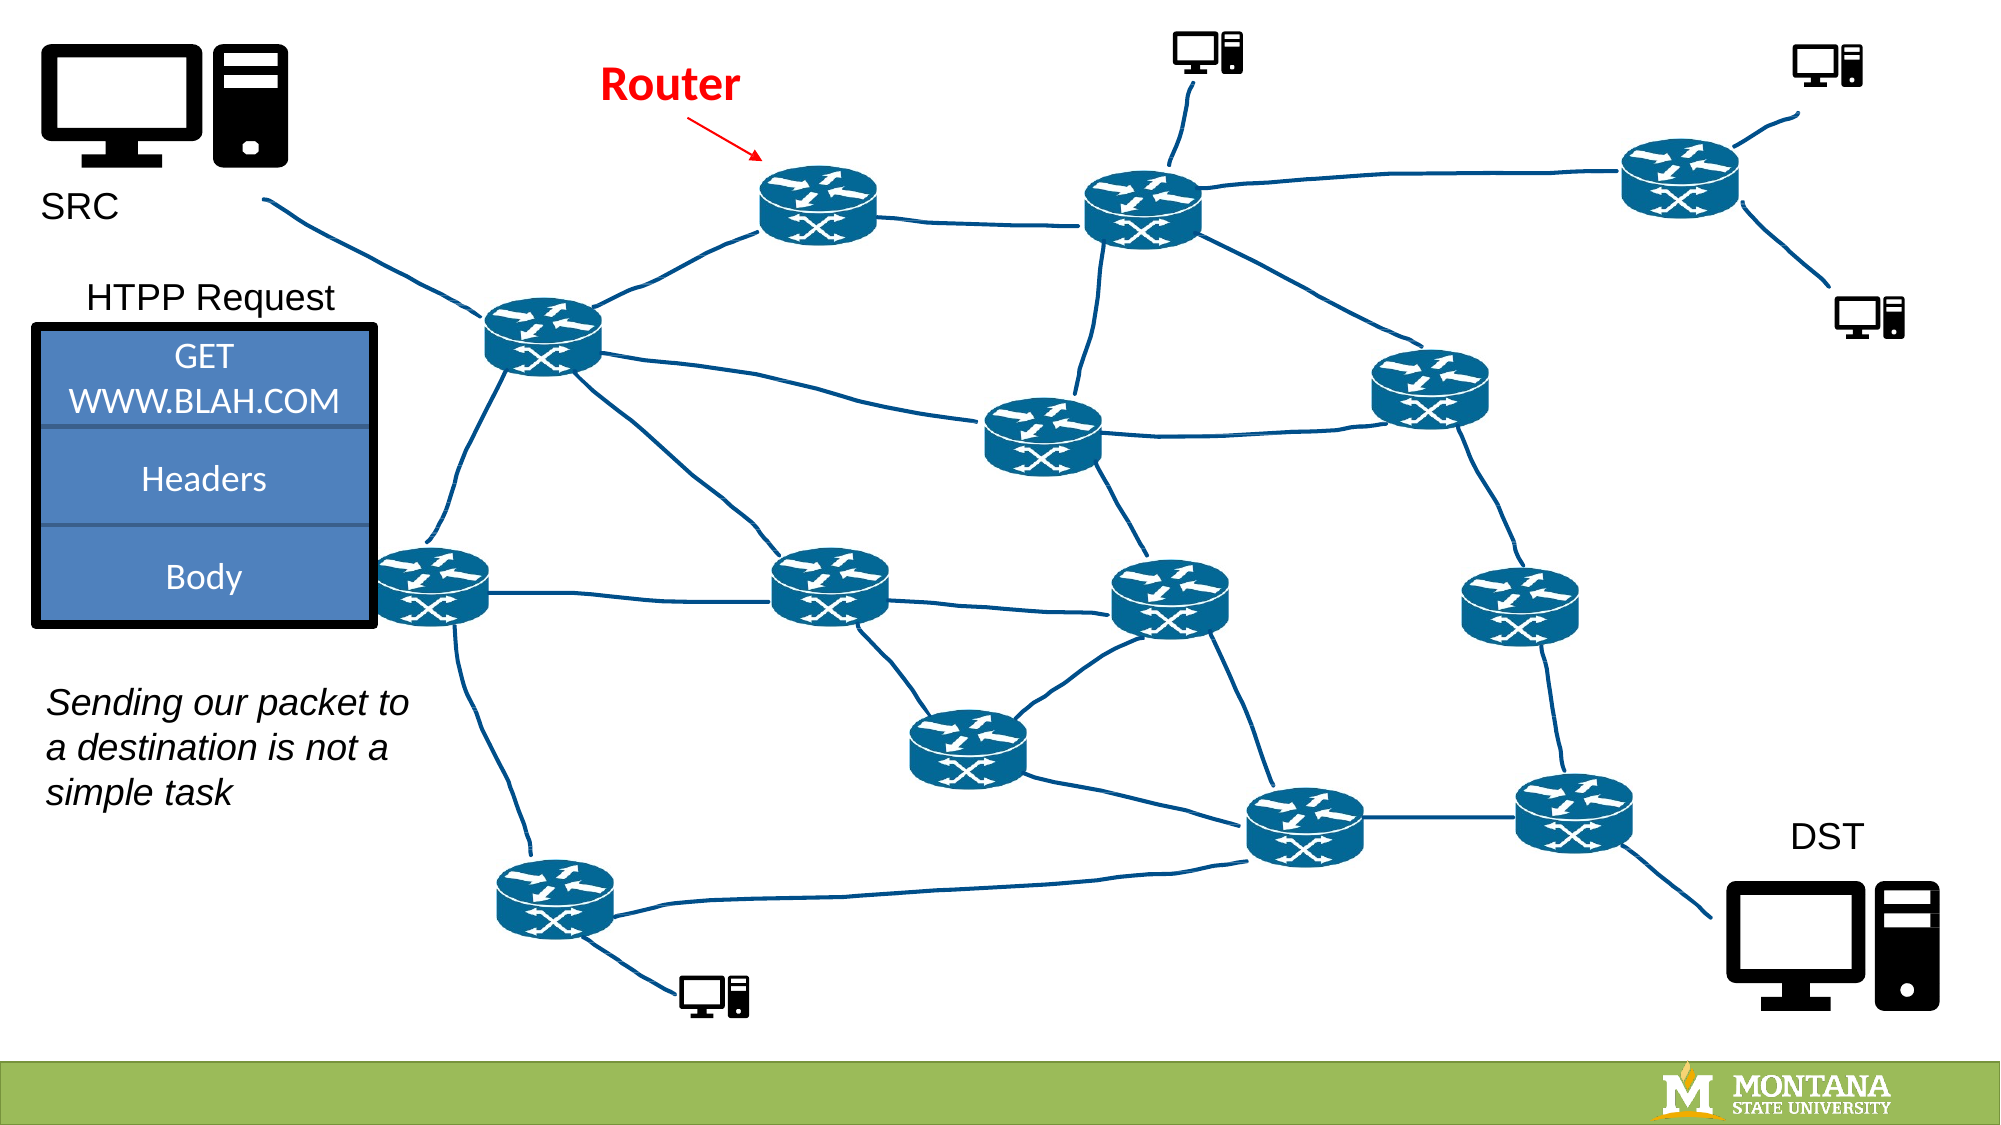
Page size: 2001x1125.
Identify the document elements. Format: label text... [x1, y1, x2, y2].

picture [1180, 581, 1221, 593]
picture [828, 187, 869, 199]
picture [983, 396, 1102, 477]
text_box [1105, 424, 1366, 439]
picture [840, 569, 881, 580]
picture [1246, 787, 1365, 868]
text_box [1743, 200, 1831, 289]
text_box [585, 386, 773, 547]
picture [1515, 773, 1634, 854]
picture [1431, 355, 1453, 369]
text_box [1030, 773, 1241, 828]
text_box [41, 44, 203, 168]
picture [990, 431, 1002, 437]
picture [1053, 419, 1094, 430]
text_box [604, 231, 753, 305]
text_box DST [1775, 805, 1880, 865]
text_box [1205, 234, 1424, 347]
picture [984, 768, 1027, 790]
picture [559, 352, 602, 377]
picture [834, 224, 877, 246]
picture [496, 859, 615, 940]
text_box [686, 116, 763, 162]
picture [873, 192, 877, 202]
text_box [618, 860, 1241, 918]
picture [1120, 572, 1161, 585]
text_box [453, 636, 533, 857]
text_box [727, 975, 750, 1019]
text_box [1841, 44, 1863, 87]
picture [1575, 779, 1597, 793]
text_box [1072, 259, 1104, 395]
text_box [605, 351, 978, 424]
text_box [1883, 296, 1905, 339]
picture [1159, 229, 1202, 250]
text_box [1741, 110, 1801, 144]
picture [918, 722, 959, 735]
picture [1380, 362, 1421, 375]
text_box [0, 1060, 1647, 1125]
picture [1044, 403, 1066, 417]
text_box [493, 590, 766, 604]
picture [1530, 589, 1571, 600]
text_box [1024, 648, 1119, 711]
picture [1371, 349, 1490, 430]
picture [758, 165, 877, 246]
picture [1371, 374, 1485, 430]
text_box [261, 197, 478, 318]
text_box [893, 598, 1106, 617]
picture [1246, 812, 1360, 868]
picture [1111, 584, 1225, 640]
text_box [1103, 476, 1150, 557]
text_box [1205, 169, 1616, 191]
picture [777, 581, 789, 587]
picture [1153, 192, 1194, 203]
text_box HTPP Request [71, 265, 350, 326]
picture [1144, 176, 1166, 190]
picture [1083, 169, 1202, 250]
picture [505, 872, 546, 885]
picture [969, 715, 991, 729]
text_box [1834, 296, 1881, 339]
picture [1621, 163, 1735, 219]
text_box [597, 949, 677, 997]
picture [493, 310, 535, 323]
picture [1090, 204, 1102, 210]
text_box [1792, 44, 1839, 87]
picture [1621, 138, 1740, 219]
text_box [1541, 656, 1567, 771]
picture [1059, 456, 1102, 477]
picture [1524, 786, 1565, 799]
picture [544, 303, 566, 317]
picture [1467, 601, 1479, 607]
text_box [1368, 815, 1510, 820]
picture [1255, 800, 1296, 813]
text_box [1459, 437, 1525, 565]
picture [771, 546, 890, 627]
text_box [1221, 31, 1243, 74]
picture [1515, 798, 1629, 854]
text_box [880, 215, 1078, 229]
picture [556, 865, 578, 879]
text_box [213, 44, 289, 168]
picture [553, 319, 594, 330]
picture [780, 560, 822, 573]
picture [831, 553, 853, 567]
picture [1315, 809, 1356, 821]
text_box Sending our packet to a destination is not a simple task [31, 670, 440, 821]
picture [1690, 160, 1731, 172]
picture [483, 296, 602, 377]
picture [1521, 573, 1543, 587]
picture [908, 709, 1027, 790]
picture [565, 881, 606, 893]
text_box [1167, 111, 1188, 167]
picture [768, 178, 809, 191]
text_box SRC [25, 175, 135, 235]
picture [1584, 795, 1625, 807]
picture [1470, 580, 1512, 593]
picture [1630, 151, 1671, 164]
picture [1306, 793, 1328, 807]
picture [819, 171, 841, 185]
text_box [1892, 1060, 2000, 1125]
picture [1681, 144, 1703, 158]
picture [978, 731, 1019, 743]
text_box [1636, 853, 1713, 920]
title Router [600, 50, 1314, 111]
picture [496, 884, 610, 940]
picture [1649, 1060, 1892, 1122]
picture [1111, 559, 1230, 640]
picture [1093, 183, 1135, 196]
picture [1461, 566, 1580, 647]
picture [490, 331, 502, 337]
picture [1171, 565, 1193, 579]
text_box [1874, 881, 1940, 1011]
text_box [424, 386, 501, 545]
picture [1440, 371, 1481, 383]
picture [1023, 736, 1027, 746]
text_box [1726, 881, 1866, 1011]
text_box [862, 636, 926, 707]
text_box [1172, 31, 1219, 74]
text_box [1215, 649, 1276, 786]
picture [371, 546, 490, 627]
picture [993, 410, 1035, 423]
text_box [34, 325, 376, 626]
text_box [679, 975, 725, 1019]
